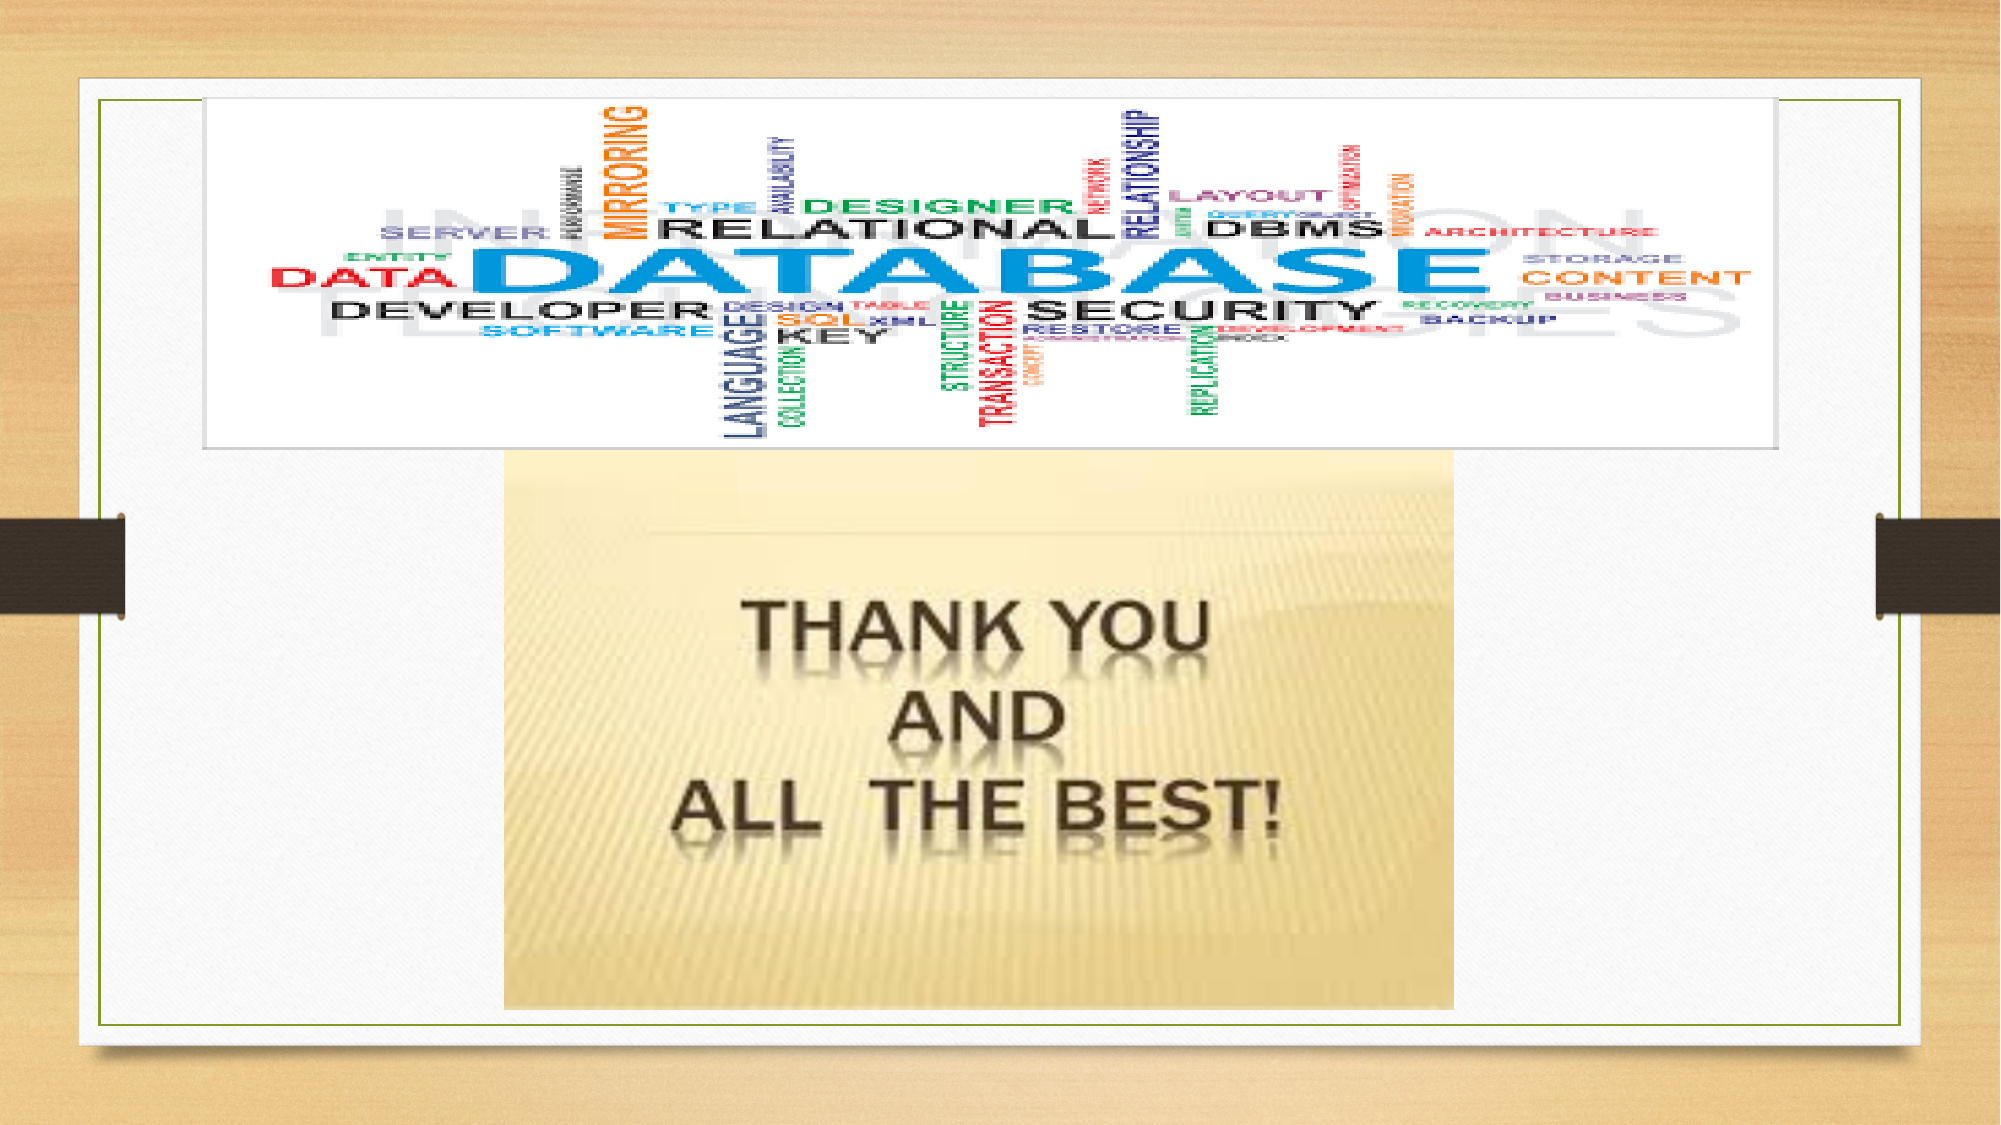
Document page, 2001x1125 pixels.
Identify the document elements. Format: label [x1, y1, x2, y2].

picture [0, 0, 2001, 1125]
list [504, 451, 1454, 1010]
